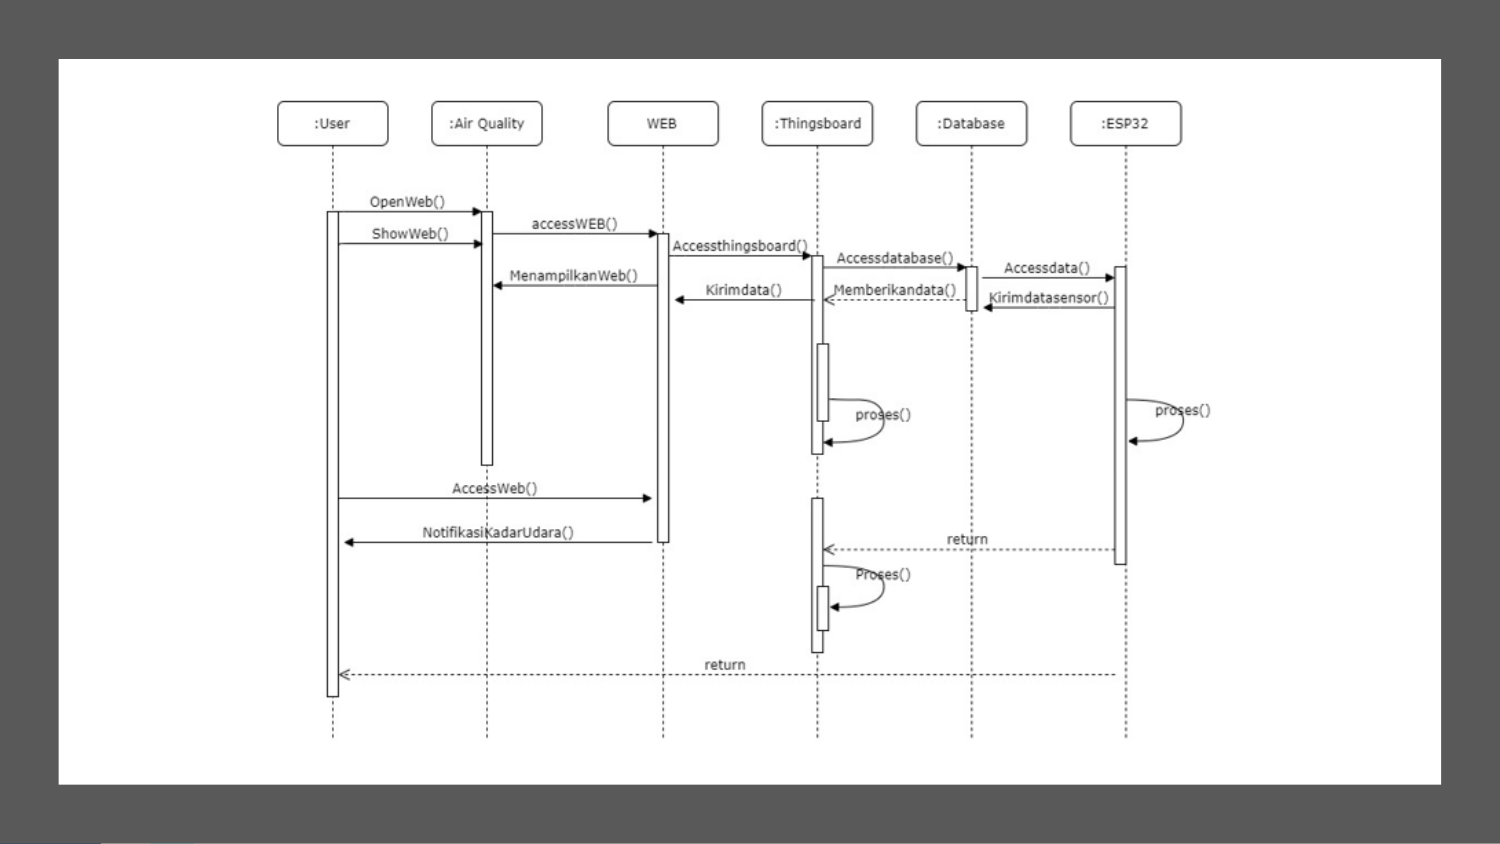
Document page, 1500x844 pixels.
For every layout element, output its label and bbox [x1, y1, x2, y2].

text_box [57, 57, 1443, 787]
text_box [0, 0, 1500, 844]
picture [265, 78, 1235, 765]
